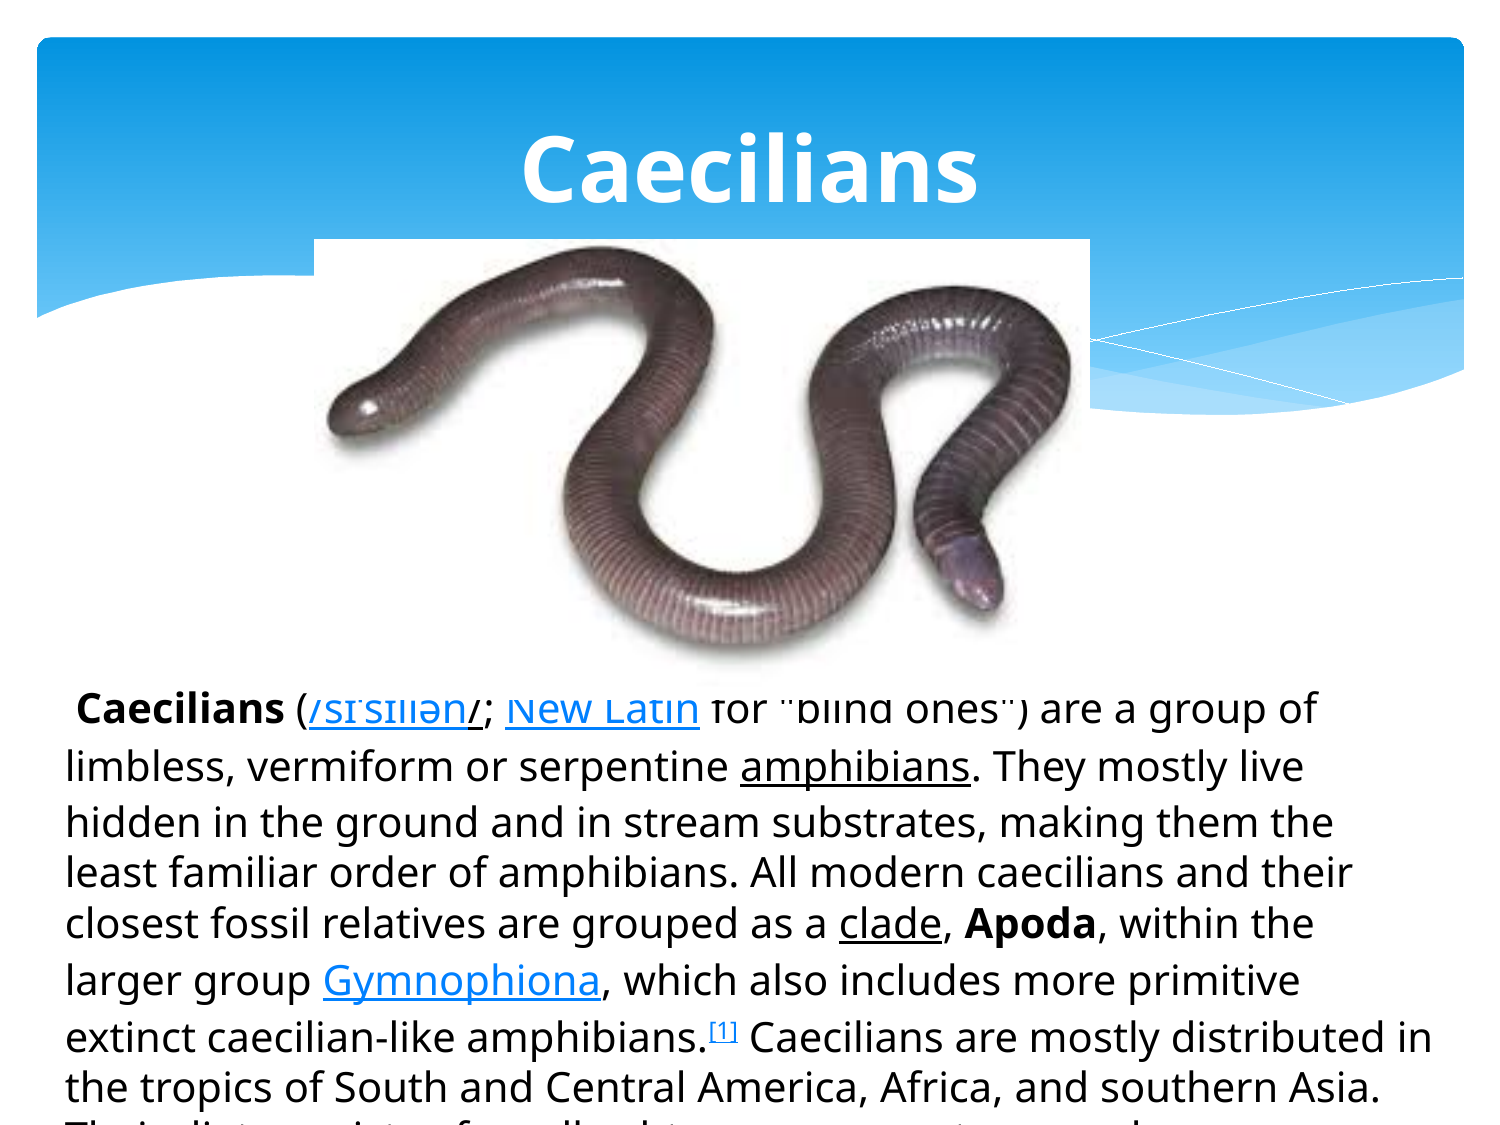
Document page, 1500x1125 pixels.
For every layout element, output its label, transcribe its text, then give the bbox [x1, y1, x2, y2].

title Caecilians [75, 72, 1425, 260]
picture [313, 238, 1090, 701]
text_box Caecilians (/sɪˈsɪliən/; New Latin for "blind ones") are a group of limbless, vermiform or serpentine amphibians. They mostly live hidden in the ground and in stream substrates, making them the least familiar order of amphibians. All modern caecilians and their closest fossil relatives are grouped as a clade, Apoda, within the larger group Gymnophiona, which also includes more primitive extinct caecilian-like amphibians.[1] Caecilians are mostly distributed in the tropics of South and Central America, Africa, and southern Asia. Their diet consists of small subterranean creatures such as earthworms. [50, 674, 1450, 1125]
